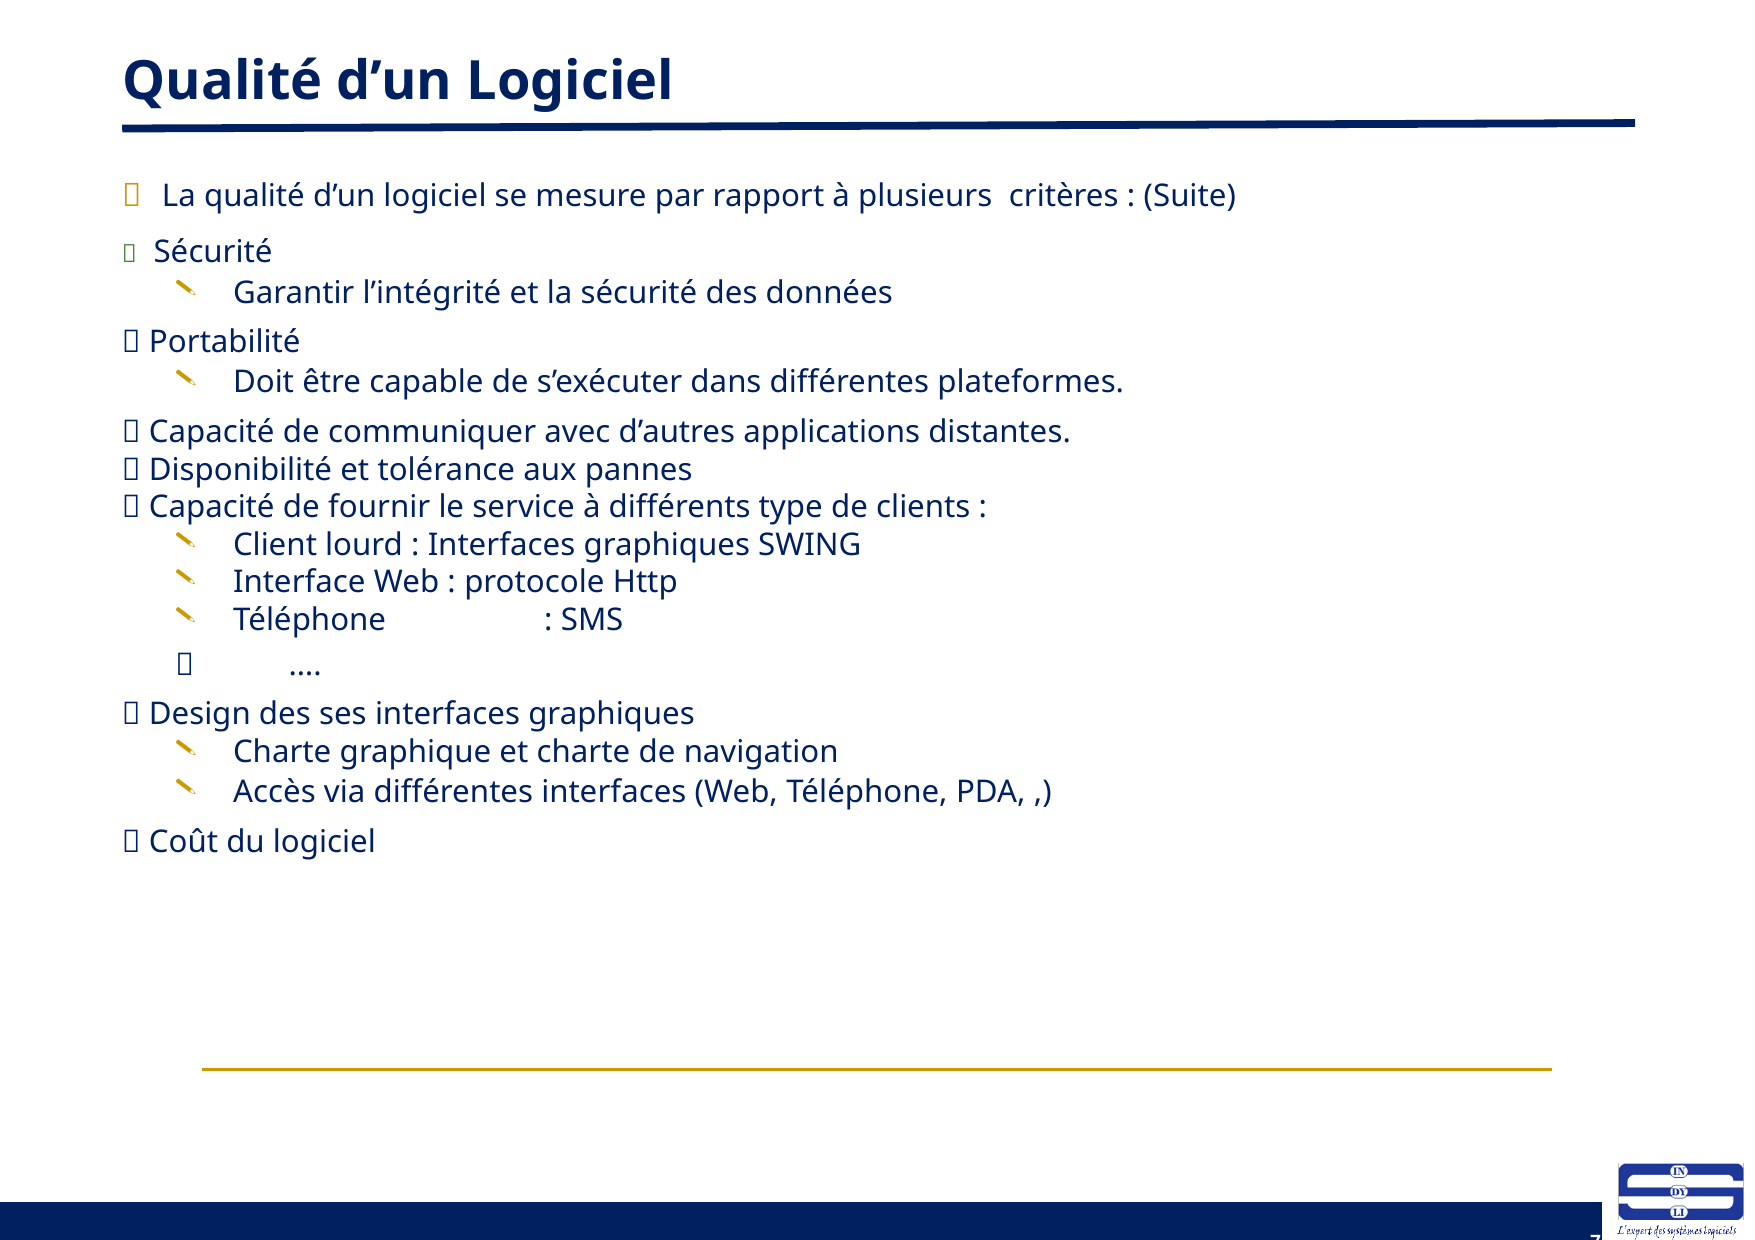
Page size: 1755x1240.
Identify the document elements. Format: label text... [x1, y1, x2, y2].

title Qualité d’un Logiciel [120, 0, 1634, 182]
text_box  La qualité d’un logiciel se mesure par rapport à plusieurs critères : (Suite) [119, 165, 1435, 214]
slide_number 7 [1206, 844, 1601, 1240]
text_box  Sécurité Garantir l’intégrité et la sécurité des données  Portabilité Doit être capable de s’exécuter dans différentes plateformes.  Capacité de communiquer avec d’autres applications distantes.  Disponibilité et tolérance aux pannes  Capacité de fournir le service à différents type de clients : Client lourd : Interfaces graphiques SWING Interface Web : protocole Http Téléphone : SMS  ….  Design des ses interfaces graphiques Charte graphique et charte de navigation Accès via différentes interfaces (Web, Téléphone, PDA, ,)  Coût du logiciel [119, 231, 1345, 859]
picture [1610, 1163, 1755, 1240]
